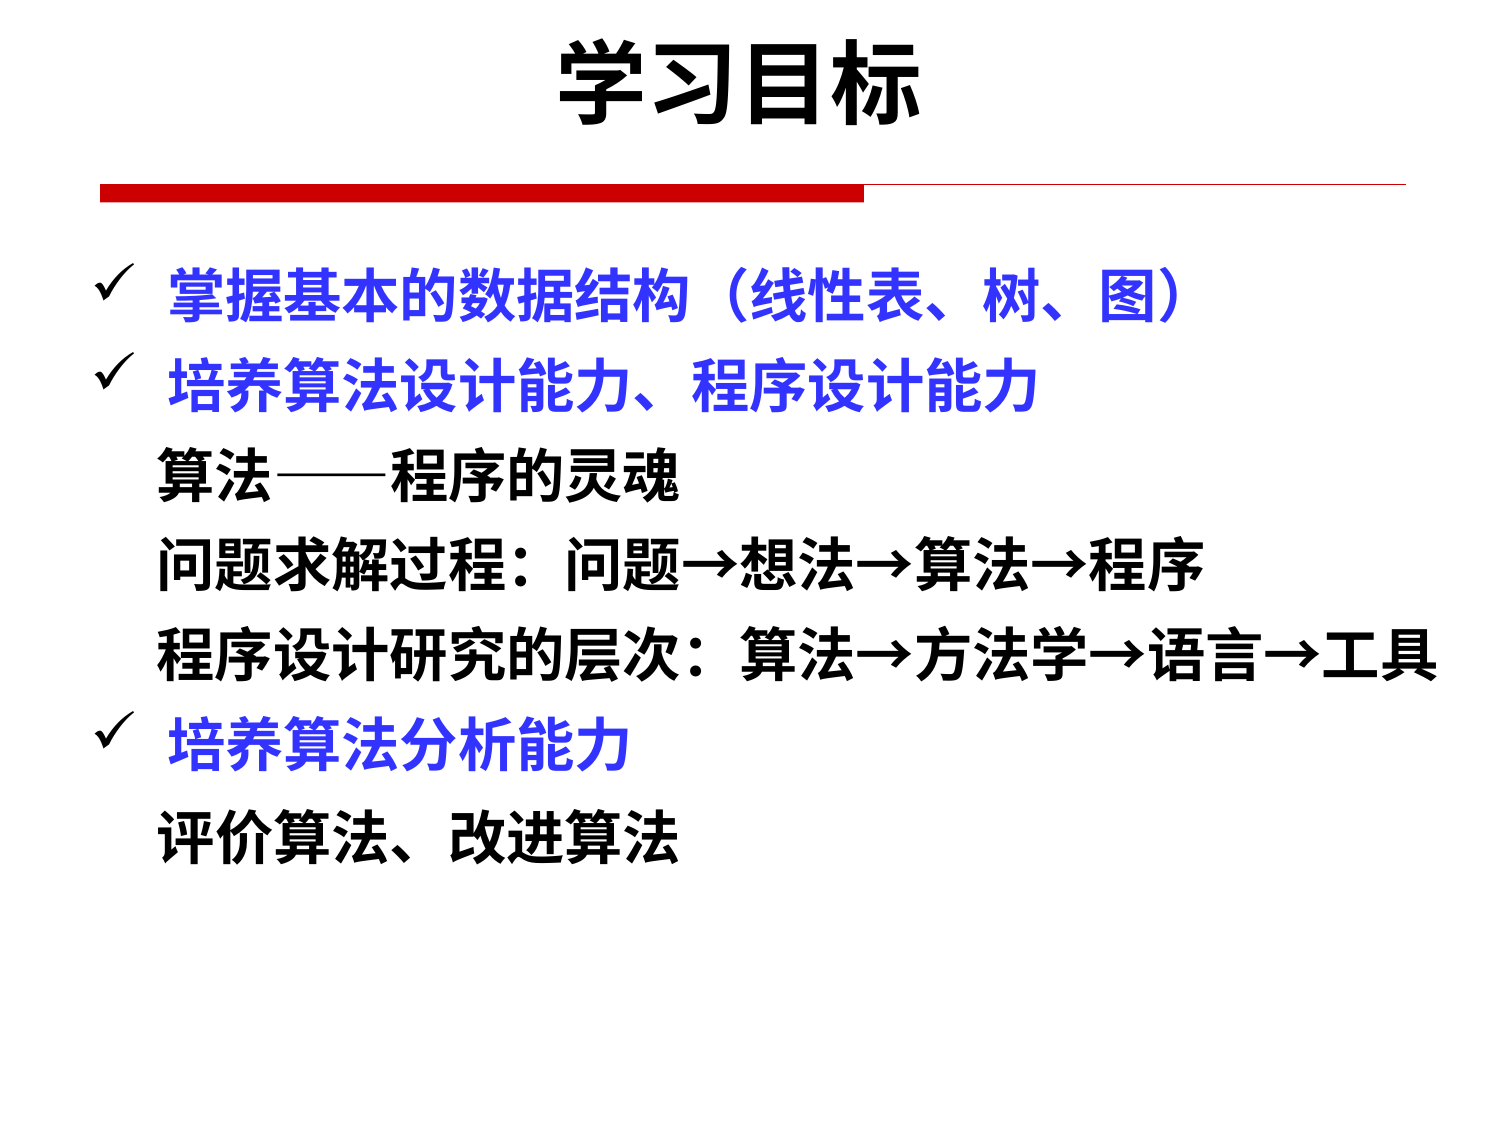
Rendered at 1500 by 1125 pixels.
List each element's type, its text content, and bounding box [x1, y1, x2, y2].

list 掌握基本的数据结构（线性表、树、图） 培养算法设计能力、程序设计能力 算法——程序的灵魂 问题求解过程：问题→想法→算法→程序 程序设计研究的层次：算法→方法学→语言→工具 培养算法分析能力 评价算法、改进算法 [75, 237, 1500, 1089]
title 学习目标 [101, 0, 1376, 144]
